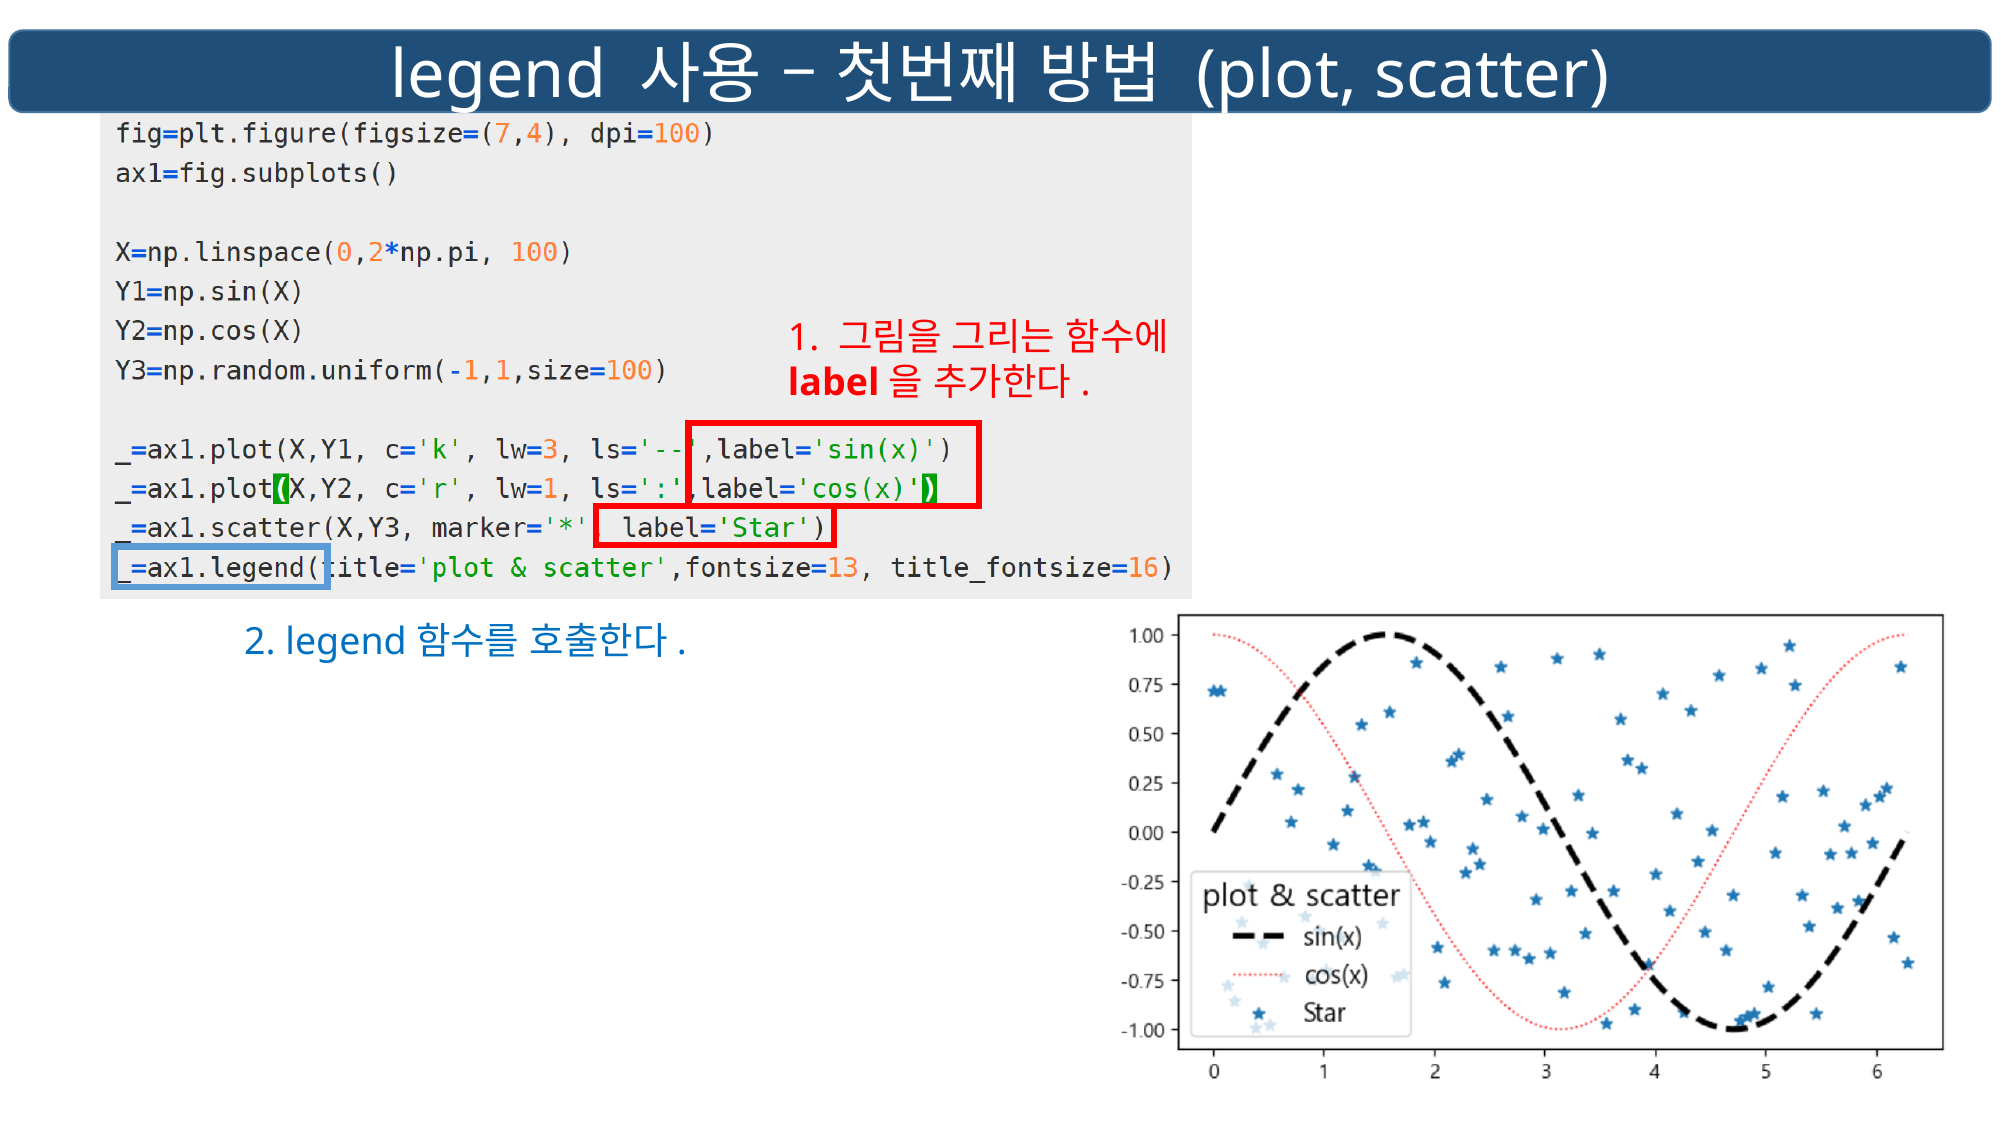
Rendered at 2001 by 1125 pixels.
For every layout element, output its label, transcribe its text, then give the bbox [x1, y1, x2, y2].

text_box 2. legend함수를 호출한다. [229, 609, 702, 669]
picture [100, 99, 1950, 1090]
text_box legend 사용 – 첫번째 방법 (plot, scatter) [8, 29, 1992, 114]
